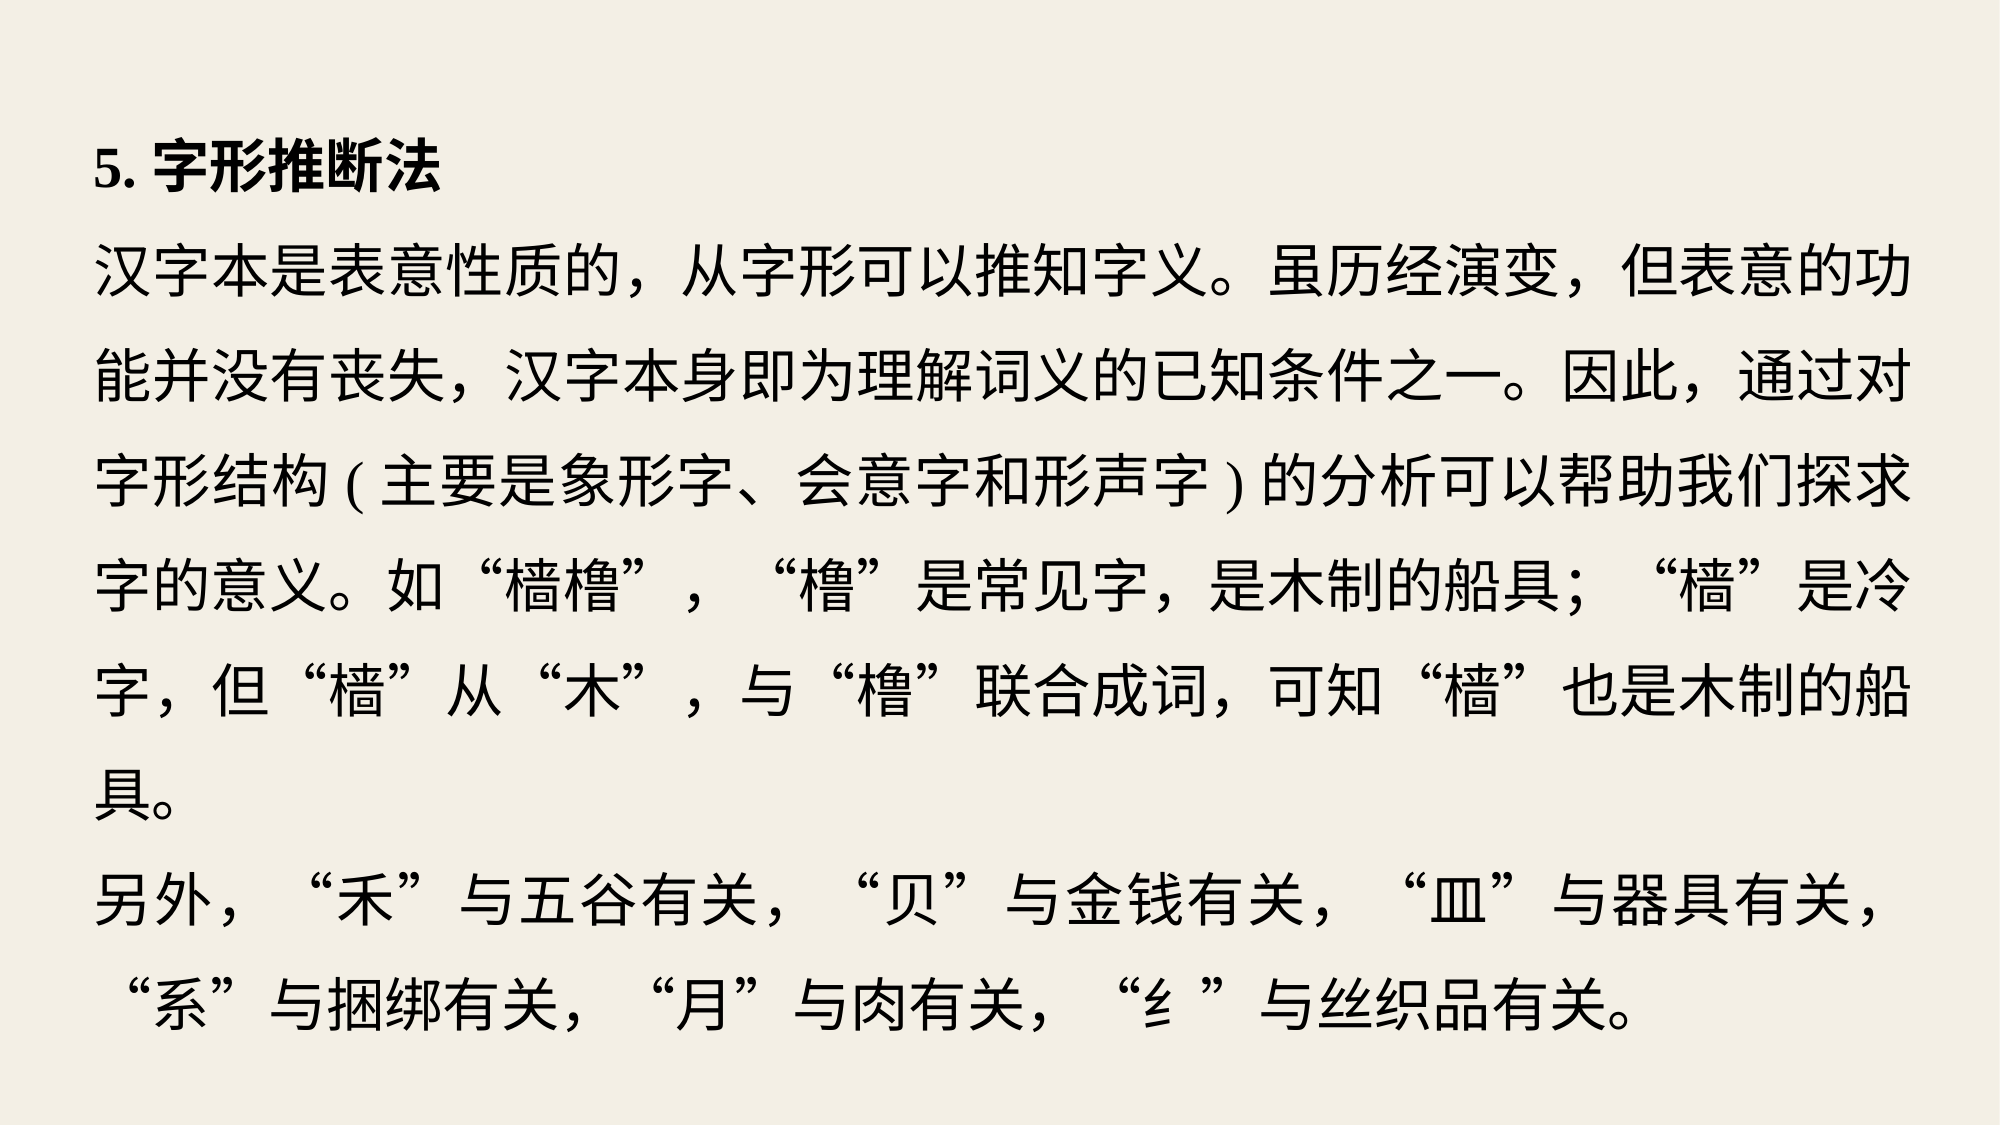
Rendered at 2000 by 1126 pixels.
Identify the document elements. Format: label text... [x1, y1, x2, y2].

text_box 5.字形推断法 汉字本是表意性质的，从字形可以推知字义。虽历经演变，但表意的功能并没有丧失，汉字本身即为理解词义的已知条件之一。因此，通过对字形结构(主要是象形字、会意字和形声字)的分析可以帮助我们探求字的意义。如“樯橹”，“橹”是常见字，是木制的船具；“樯”是冷字，但“樯”从“木”，与“橹”联合成词，可知“樯”也是木制的船具。 另外，“禾”与五谷有关，“贝”与金钱有关，“皿”与器具有关，“系”与捆绑有关，“月”与肉有关，“纟”与丝织品有关。 [73, 84, 1933, 1049]
